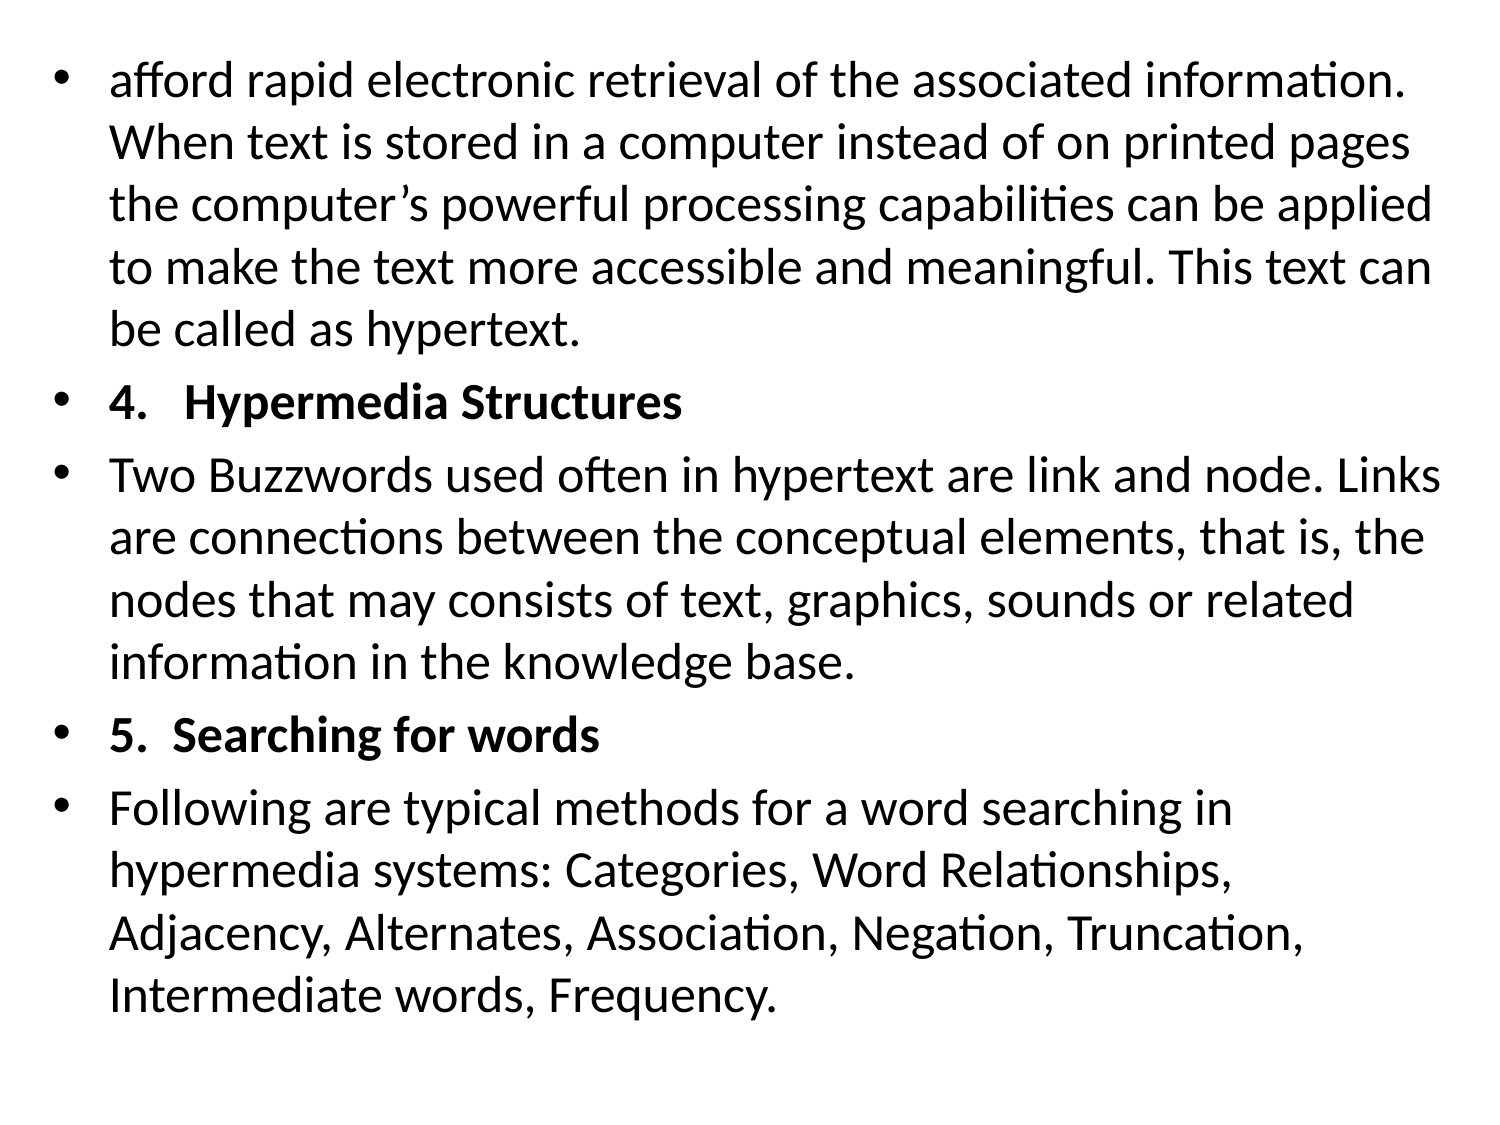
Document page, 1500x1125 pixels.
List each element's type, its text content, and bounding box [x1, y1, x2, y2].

list afford rapid electronic retrieval of the associated information. When text is stored in a computer instead of on printed pages the computer’s powerful processing capabilities can be applied to make the text more accessible and meaningful. This text can be called as hypertext. 4. Hypermedia Structures Two Buzzwords used often in hypertext are link and node. Links are connections between the conceptual elements, that is, the nodes that may consists of text, graphics, sounds or related information in the knowledge base. 5. Searching for words Following are typical methods for a word searching in hypermedia systems: Categories, Word Relationships, Adjacency, Alternates, Association, Negation, Truncation, Intermediate words, Frequency. [37, 37, 1463, 1088]
